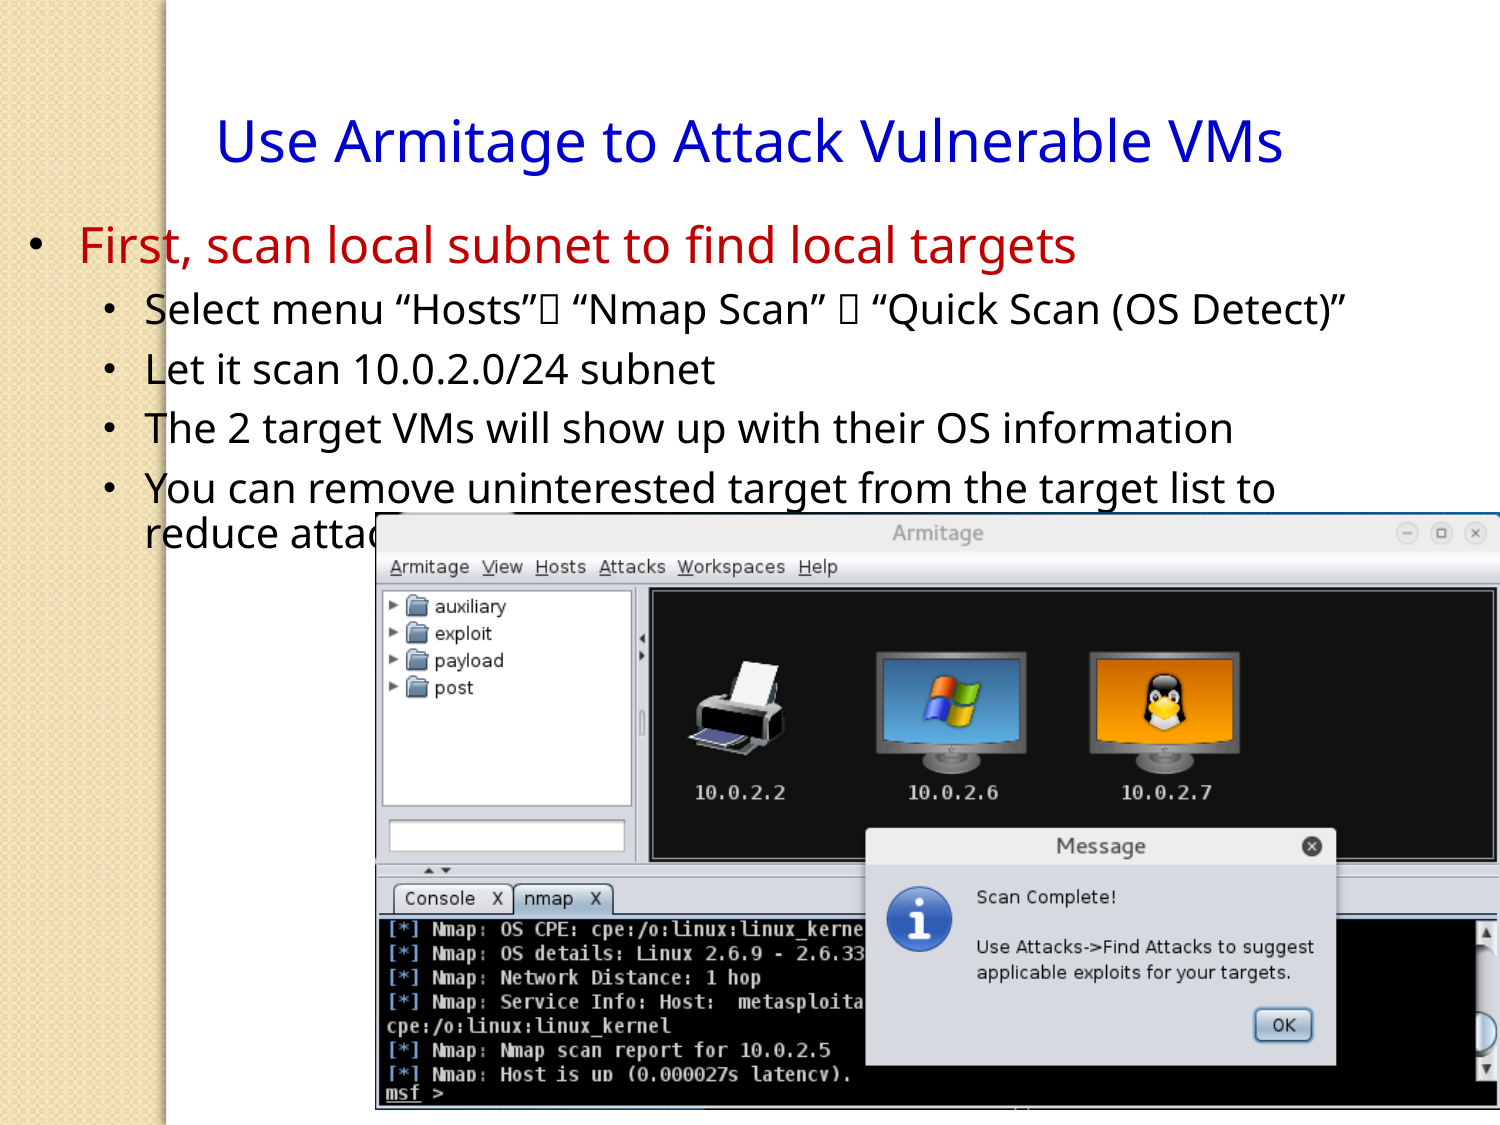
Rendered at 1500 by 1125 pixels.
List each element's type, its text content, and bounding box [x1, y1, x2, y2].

picture [374, 512, 1500, 1111]
text_box Use Armitage to Attack Vulnerable VMs [74, 45, 1425, 233]
picture [0, 0, 166, 1125]
text_box First, scan local subnet to find local targets Select menu “Hosts” “Nmap Scan”  “Quick Scan (OS Detect)” Let it scan 10.0.2.0/24 subnet The 2 target VMs will show up with their OS information You can remove uninterested target from the target list to reduce attack noise [12, 212, 1388, 1043]
